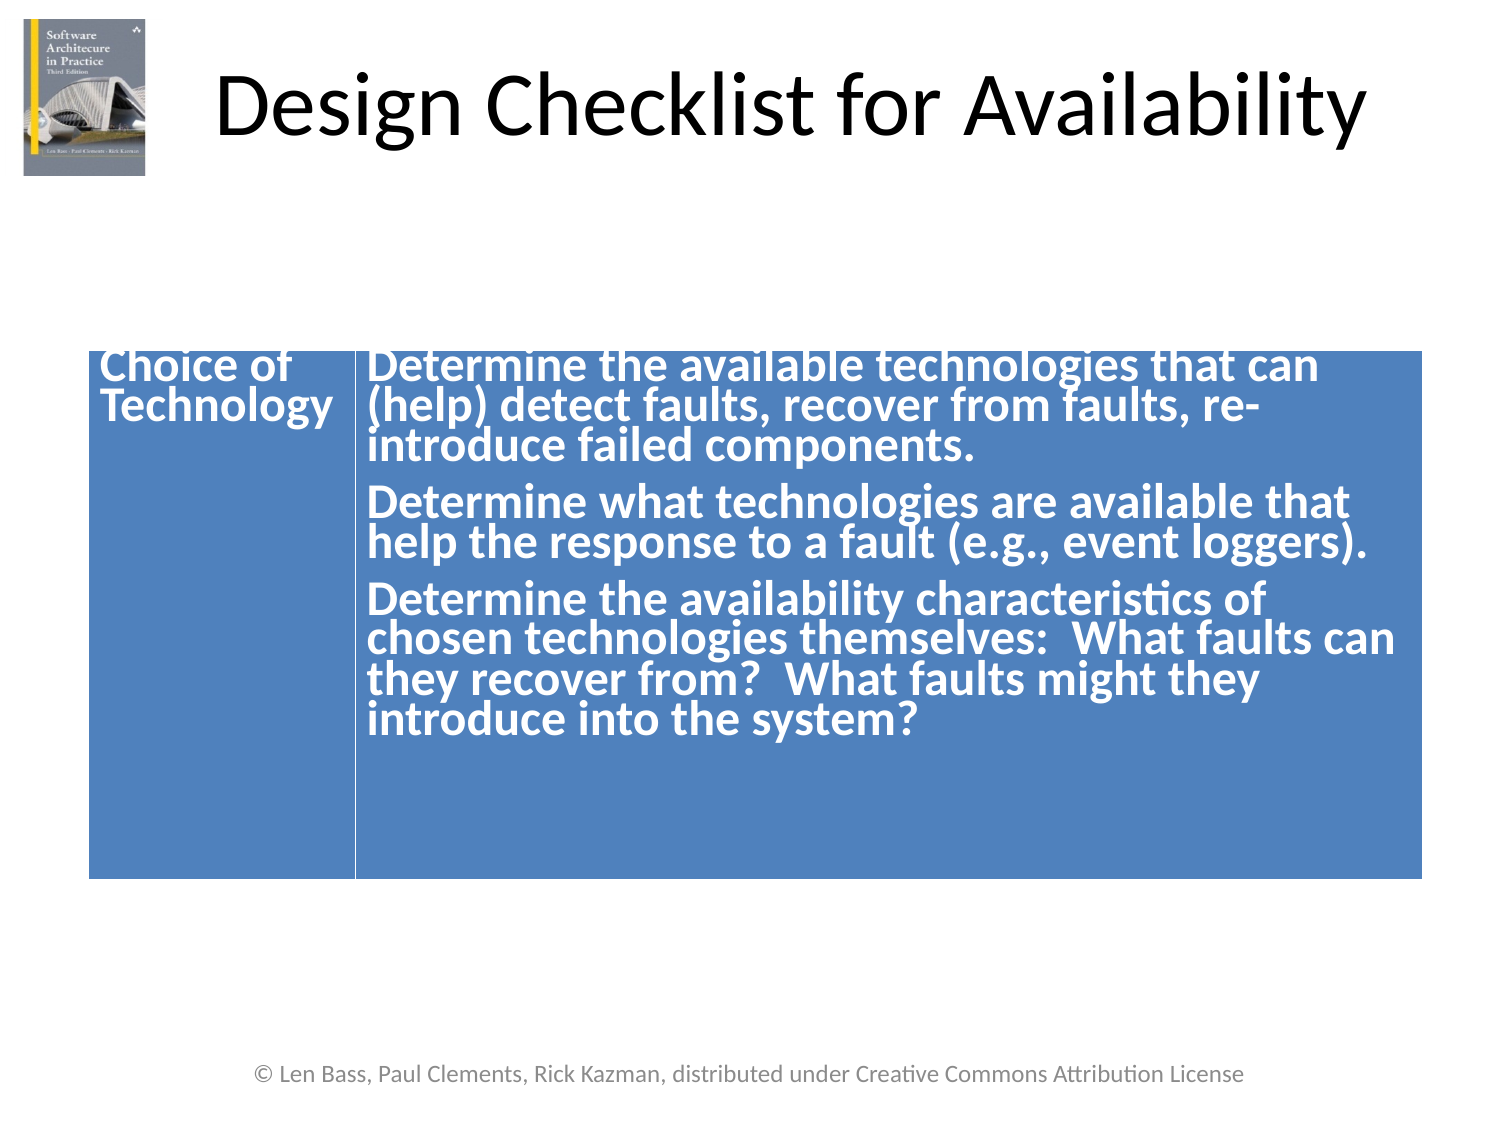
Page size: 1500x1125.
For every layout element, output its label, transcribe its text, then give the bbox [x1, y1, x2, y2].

picture [5, 19, 163, 176]
table_header Determine the available technologies that can (help) detect faults, recover from faults, re-introduce failed components. Determine what technologies are available that help the response to a fault (e.g., event loggers). Determine the availability characteristics of chosen technologies themselves: What faults can they recover from? What faults might they introduce into the system? [356, 351, 1422, 879]
title Design Checklist for Availability [159, 45, 1425, 173]
table_header Choice of Technology [89, 351, 355, 879]
footer © Len Bass, Paul Clements, Rick Kazman, distributed under Creative Commons Attribution License [230, 1042, 1270, 1103]
